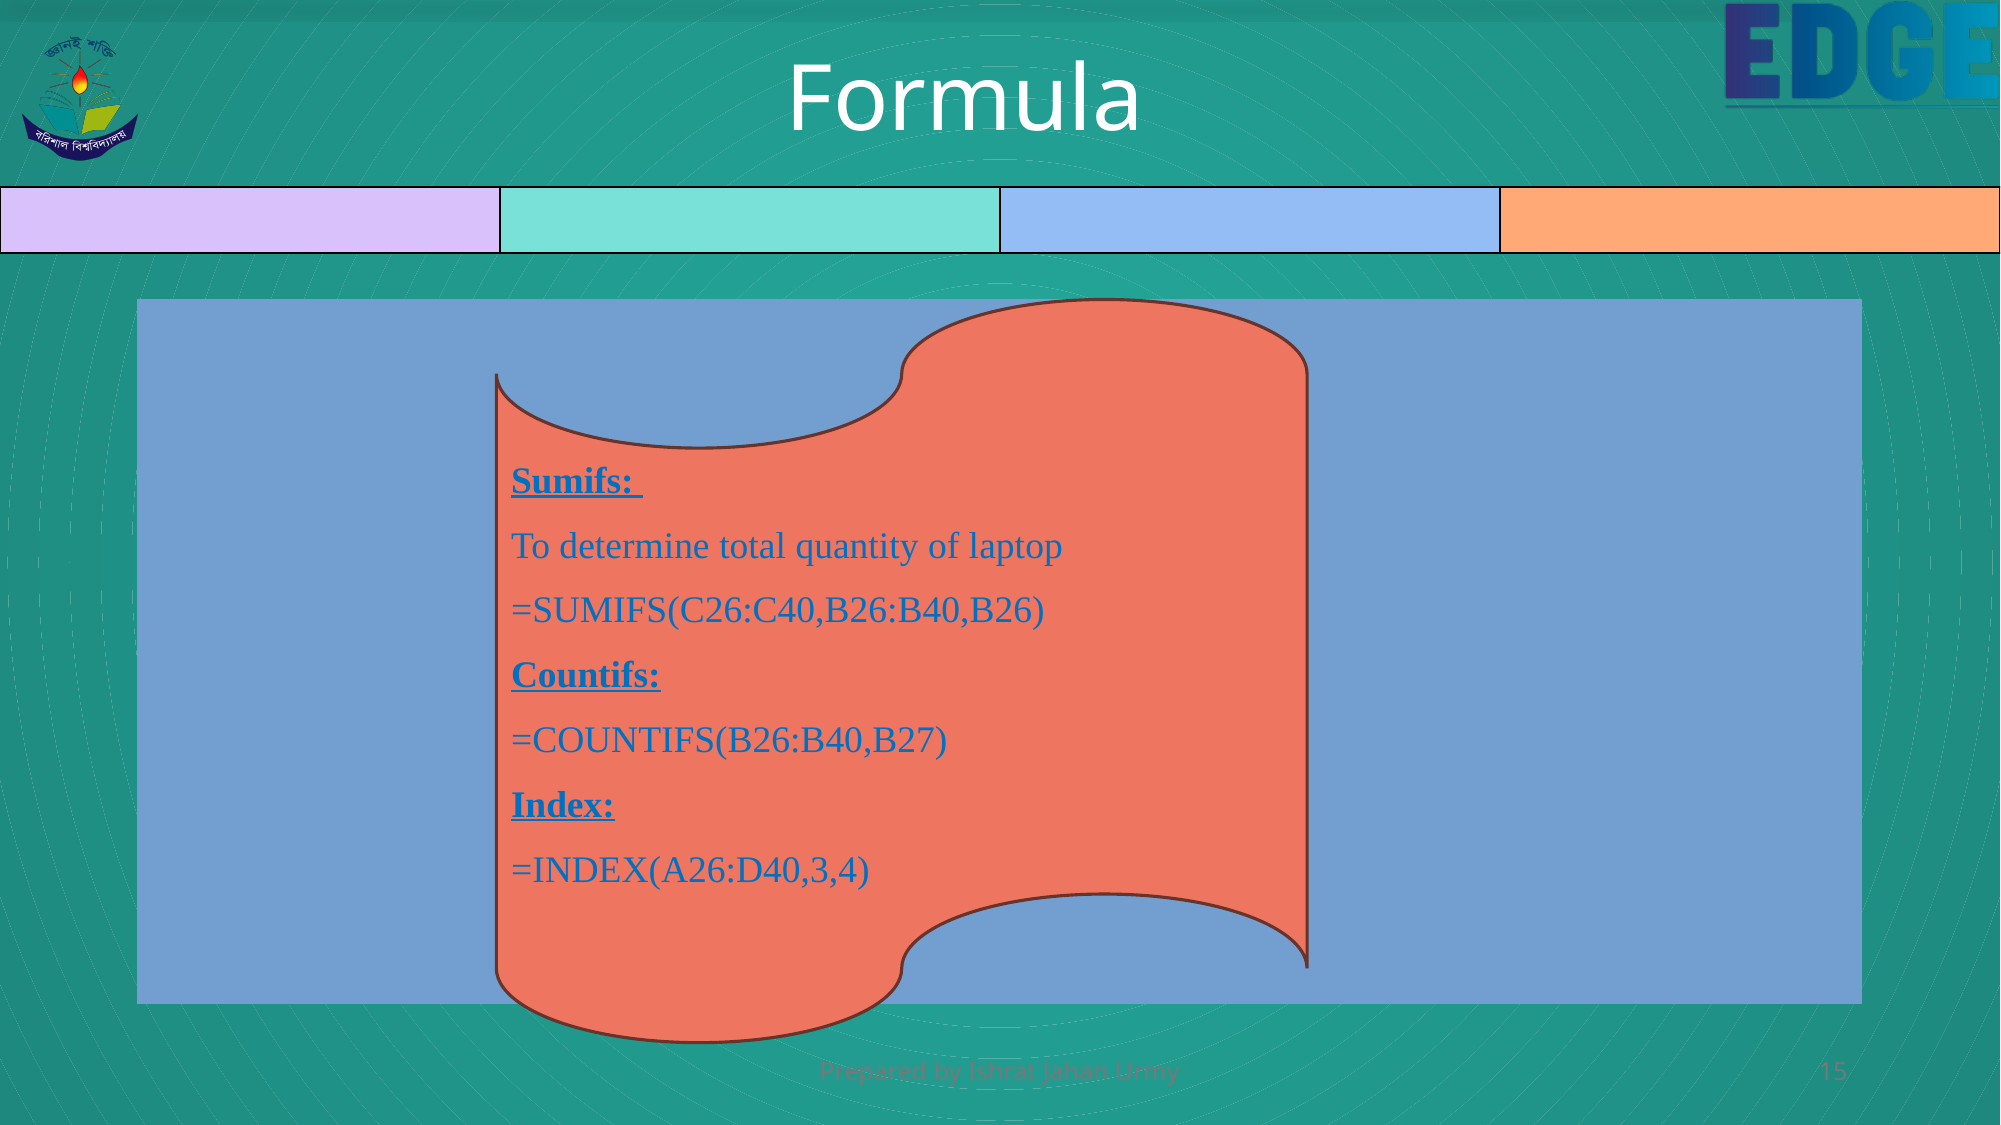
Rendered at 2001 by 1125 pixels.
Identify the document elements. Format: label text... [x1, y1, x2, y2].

picture [12, 30, 147, 166]
slide_number 15 [1412, 1042, 1863, 1103]
footer Prepared by Ishrat Jahan Urmy [662, 1042, 1338, 1103]
text_box Sumifs: To determine total quantity of laptop =SUMIFS(C26:C40,B26:B40,B26) Countifs: =COUNTIFS(B26:B40,B27) Index: =INDEX(A26:D40,3,4) [494, 297, 1309, 1045]
picture [1782, 0, 2000, 109]
title Formula [147, 0, 1782, 201]
